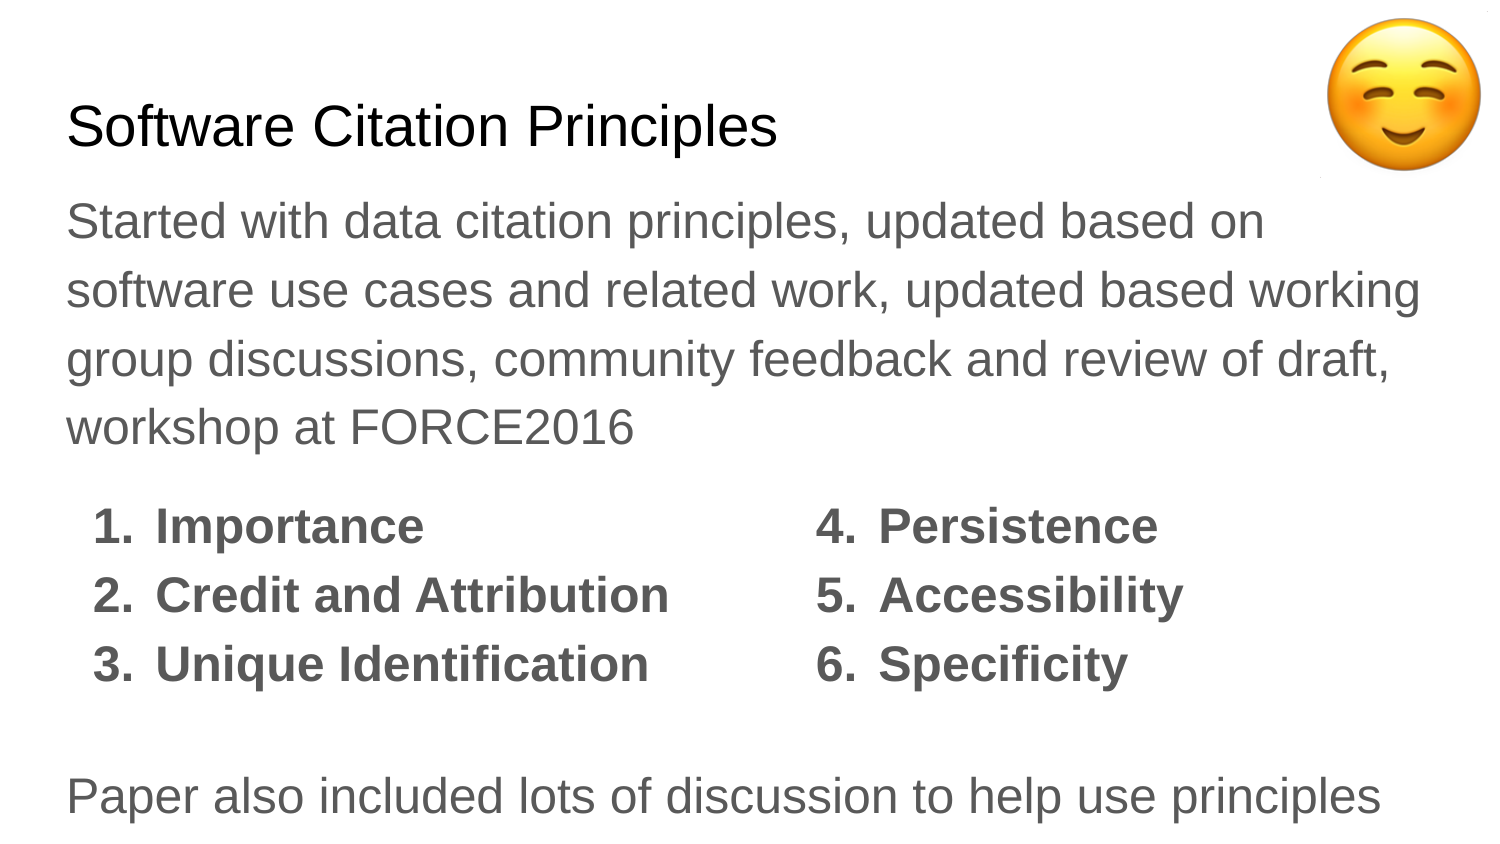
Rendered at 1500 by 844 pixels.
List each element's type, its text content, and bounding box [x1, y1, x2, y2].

list Persistence Accessibility Specificity [788, 469, 1473, 765]
list Started with data citation principles, updated based on software use cases and related work, updated based working group discussions, community feedback and review of draft, workshop at FORCE2016 Paper also included lots of discussion to help use principles [51, 164, 1449, 814]
title Software Citation Principles [51, 72, 1315, 164]
picture [1320, 11, 1488, 179]
list Importance Credit and Attribution Unique Identification [65, 469, 751, 765]
